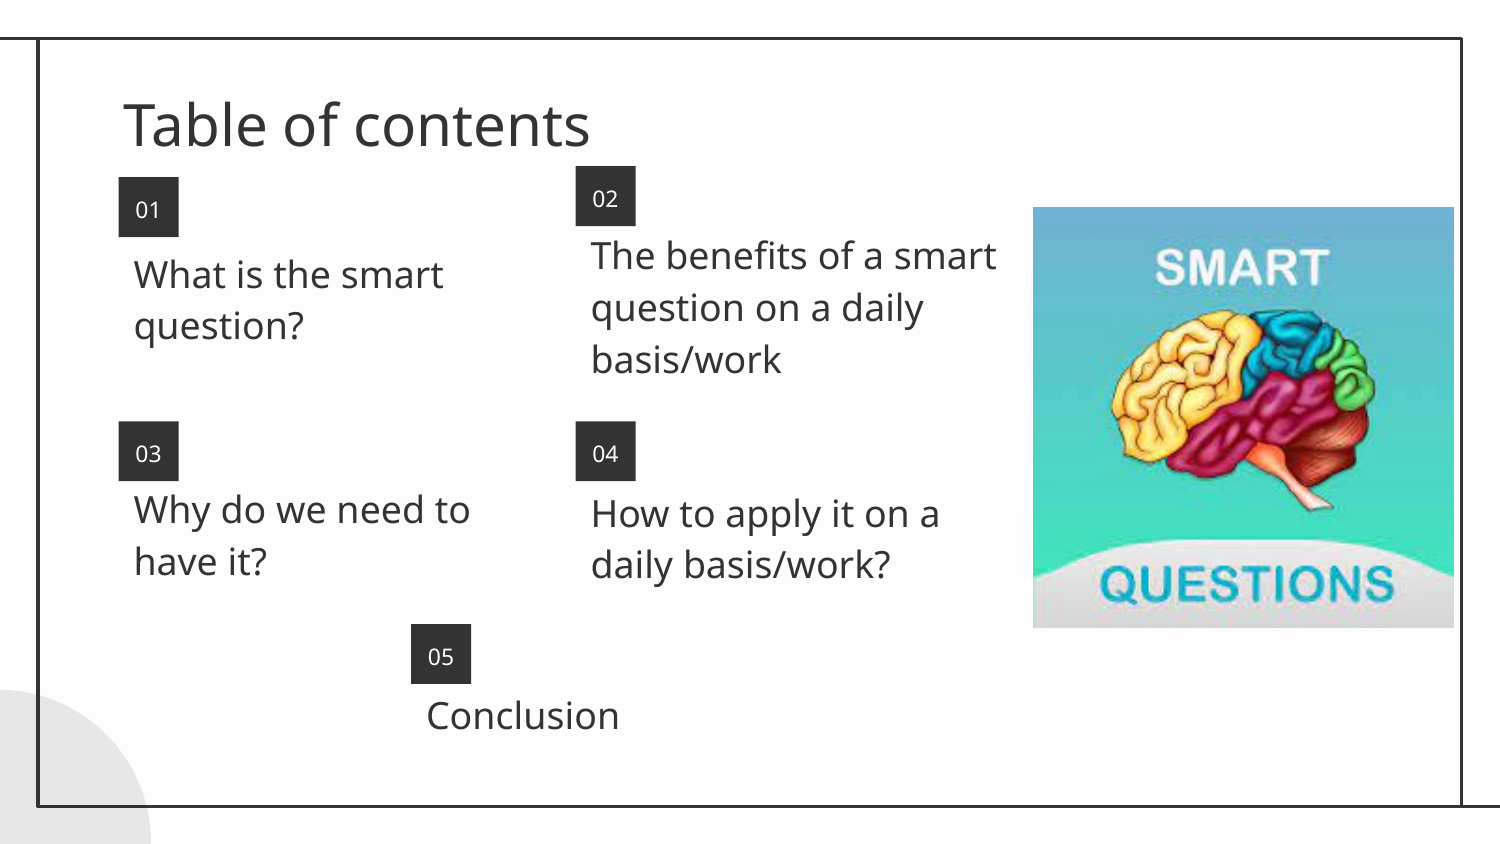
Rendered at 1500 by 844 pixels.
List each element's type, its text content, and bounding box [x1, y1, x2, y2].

subtitle The benefits of a smart question on a daily basis/work [575, 226, 1028, 396]
picture [1033, 206, 1455, 628]
title 04 [575, 421, 636, 481]
title 03 [118, 421, 179, 481]
subtitle How to apply it on a daily basis/work? [575, 481, 1019, 602]
title 01 [118, 177, 179, 238]
title Table of contents [108, 72, 1373, 167]
title 05 [411, 624, 472, 684]
subtitle Why do we need to have it? [118, 481, 497, 598]
subtitle What is the smart question? [118, 242, 497, 363]
title 02 [575, 166, 636, 226]
subtitle Conclusion [411, 688, 655, 752]
